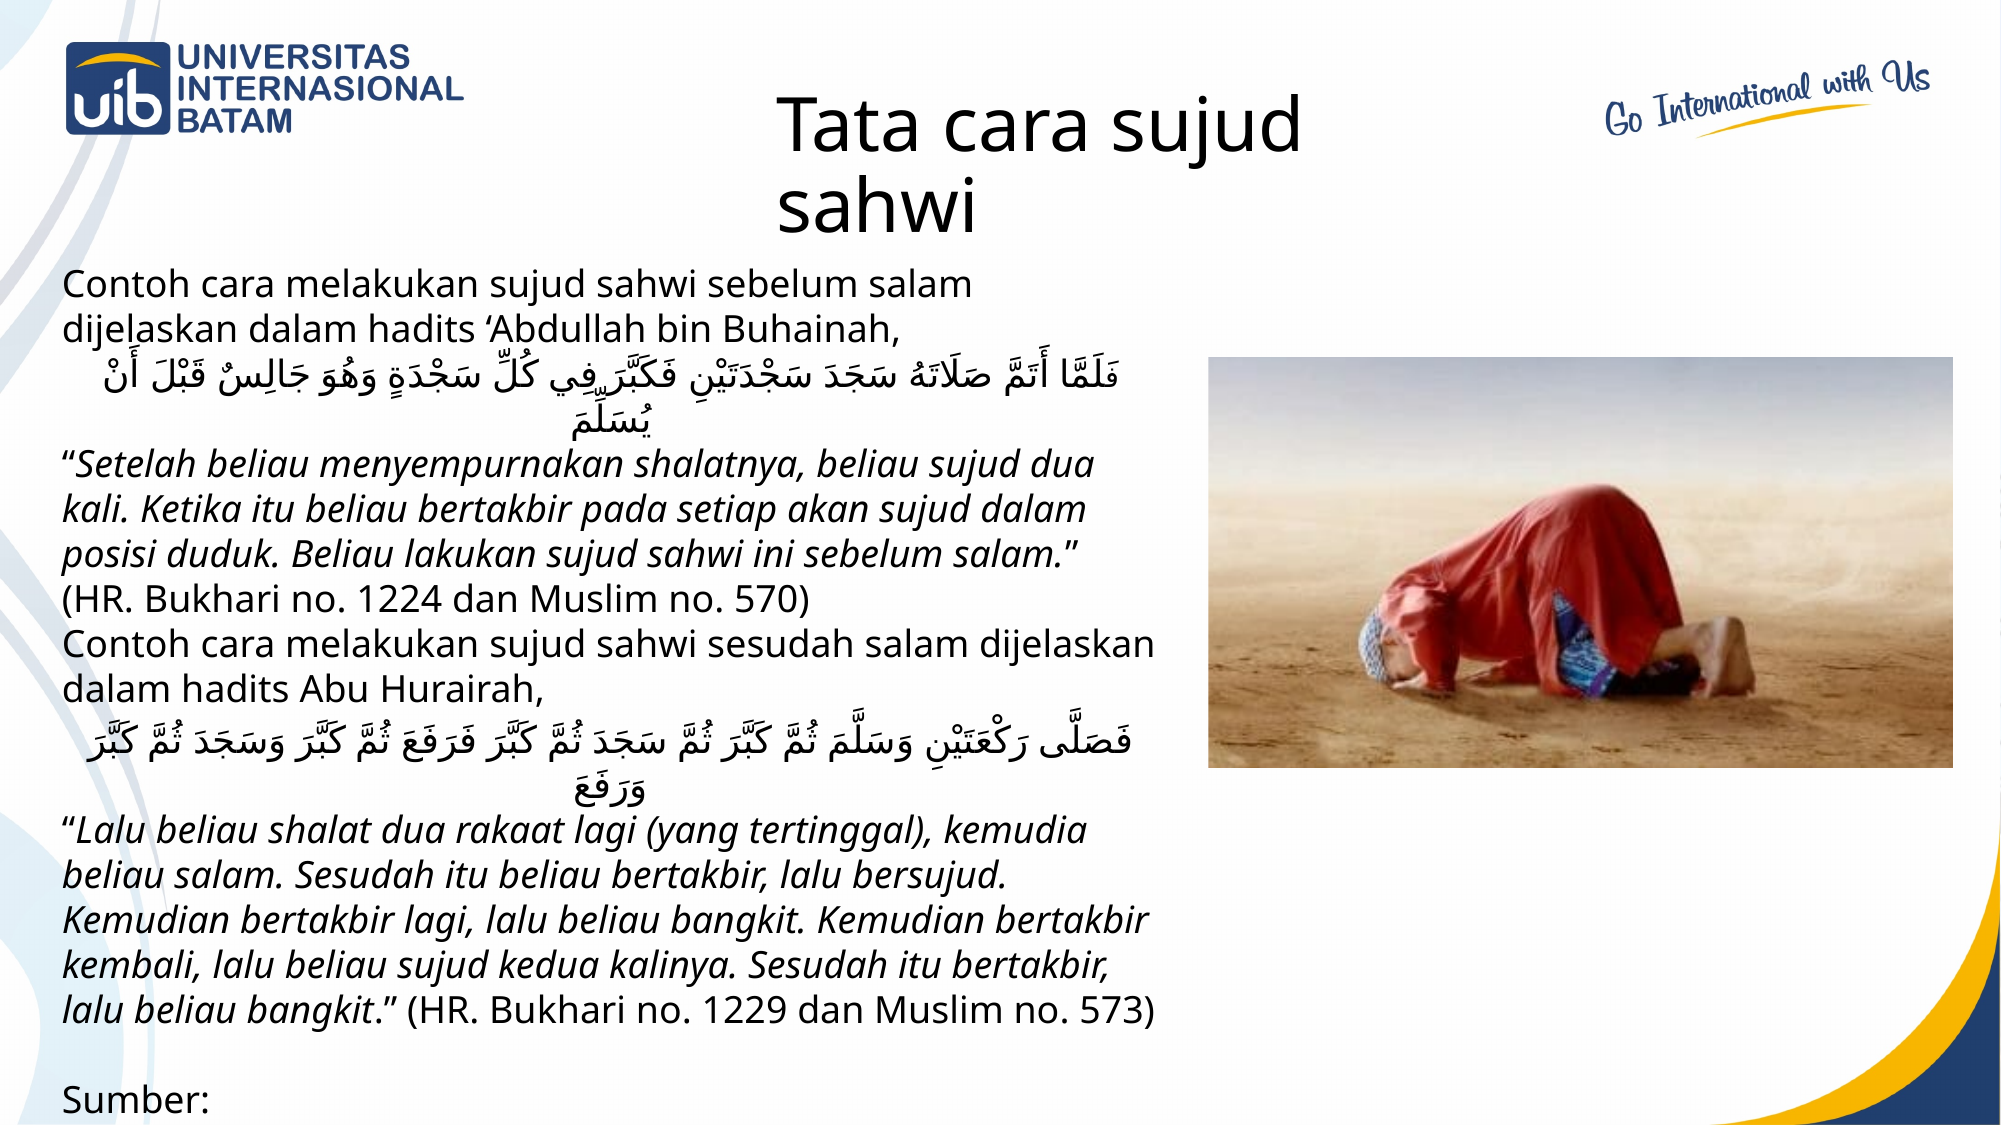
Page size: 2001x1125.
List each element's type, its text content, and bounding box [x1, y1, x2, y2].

picture [0, 0, 2001, 1125]
title Tata cara sujud sahwi [761, 59, 1492, 277]
text_box Contoh cara melakukan sujud sahwi sebelum salam dijelaskan dalam hadits ‘Abdullah bin Buhainah, فَلَمَّا أَتَمَّ صَلَاتَهُ سَجَدَ سَجْدَتَيْنِ فَكَبَّرَ فِي كُلِّ سَجْدَةٍ وَهُوَ جَالِسٌ قَبْلَ أَنْ يُسَلِّمَ “Setelah beliau menyempurnakan shalatnya, beliau sujud dua kali. Ketika itu beliau bertakbir pada setiap akan sujud dalam posisi duduk. Beliau lakukan sujud sahwi ini sebelum salam.” (HR. Bukhari no. 1224 dan Muslim no. 570) Contoh cara melakukan sujud sahwi sesudah salam dijelaskan dalam hadits Abu Hurairah, فَصَلَّى رَكْعَتَيْنِ وَسَلَّمَ ثُمَّ كَبَّرَ ثُمَّ سَجَدَ ثُمَّ كَبَّرَ فَرَفَعَ ثُمَّ كَبَّرَ وَسَجَدَ ثُمَّ كَبَّرَ وَرَفَعَ “Lalu beliau shalat dua rakaat lagi (yang tertinggal), kemudia beliau salam. Sesudah itu beliau bertakbir, lalu bersujud. Kemudian bertakbir lagi, lalu beliau bangkit. Kemudian bertakbir kembali, lalu beliau sujud kedua kalinya. Sesudah itu bertakbir, lalu beliau bangkit.” (HR. Bukhari no. 1229 dan Muslim no. 573) Sumber: https://muslim.or.id/10305-sujud-sahwi-3-tata-cara-sujud-sahwi.html [47, 252, 1175, 1125]
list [1208, 356, 1953, 768]
